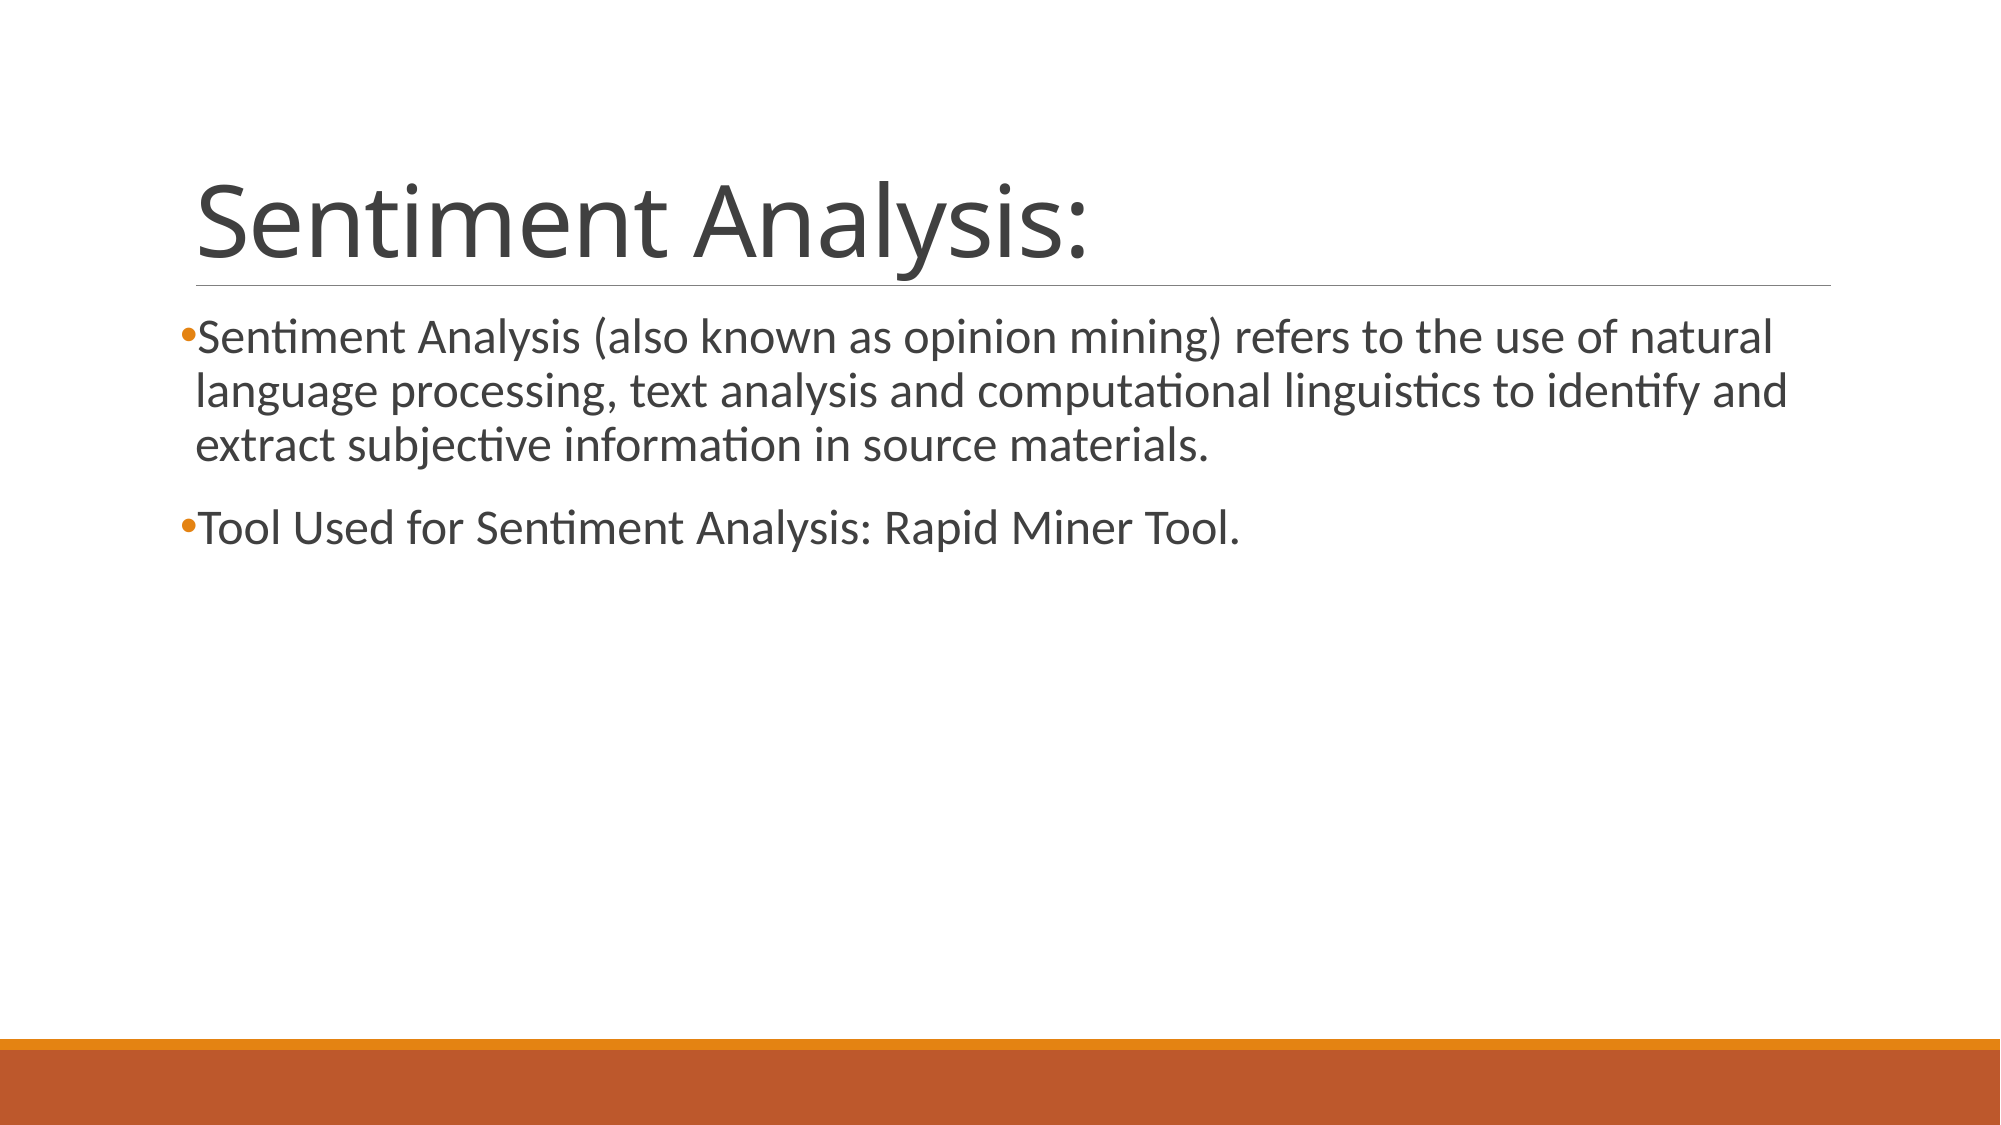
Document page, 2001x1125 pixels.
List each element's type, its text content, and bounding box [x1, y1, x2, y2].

title Sentiment Analysis: [180, 47, 1830, 285]
list Sentiment Analysis (also known as opinion mining) refers to the use of natural language processing, text analysis and computational linguistics to identify and extract subjective information in source materials. Tool Used for Sentiment Analysis: Rapid Miner Tool. [180, 302, 1830, 963]
